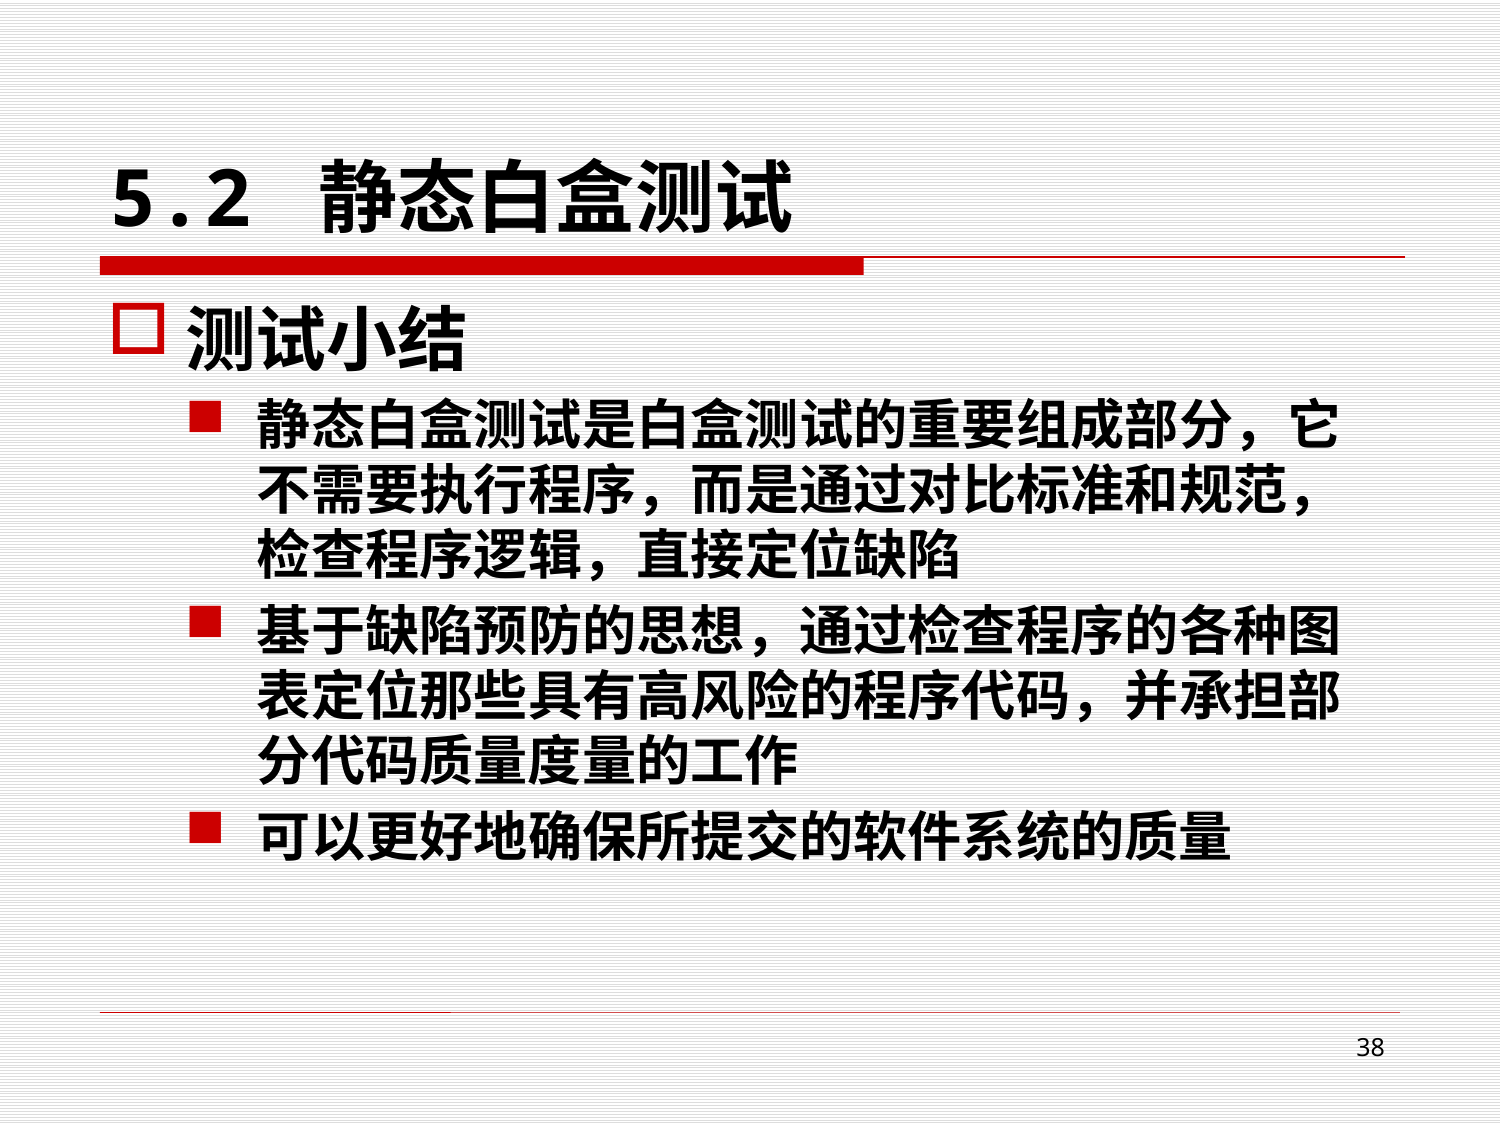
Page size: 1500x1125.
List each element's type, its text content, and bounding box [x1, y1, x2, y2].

slide_number 38 [1074, 1024, 1401, 1103]
list 测试小结 静态白盒测试是白盒测试的重要组成部分，它不需要执行程序，而是通过对比标准和规范，检查程序逻辑，直接定位缺陷 基于缺陷预防的思想，通过检查程序的各种图表定位那些具有高风险的程序代码，并承担部分代码质量度量的工作 可以更好地确保所提交的软件系统的质量 [92, 287, 1406, 988]
title 5.2 静态白盒测试 [94, 50, 1407, 250]
